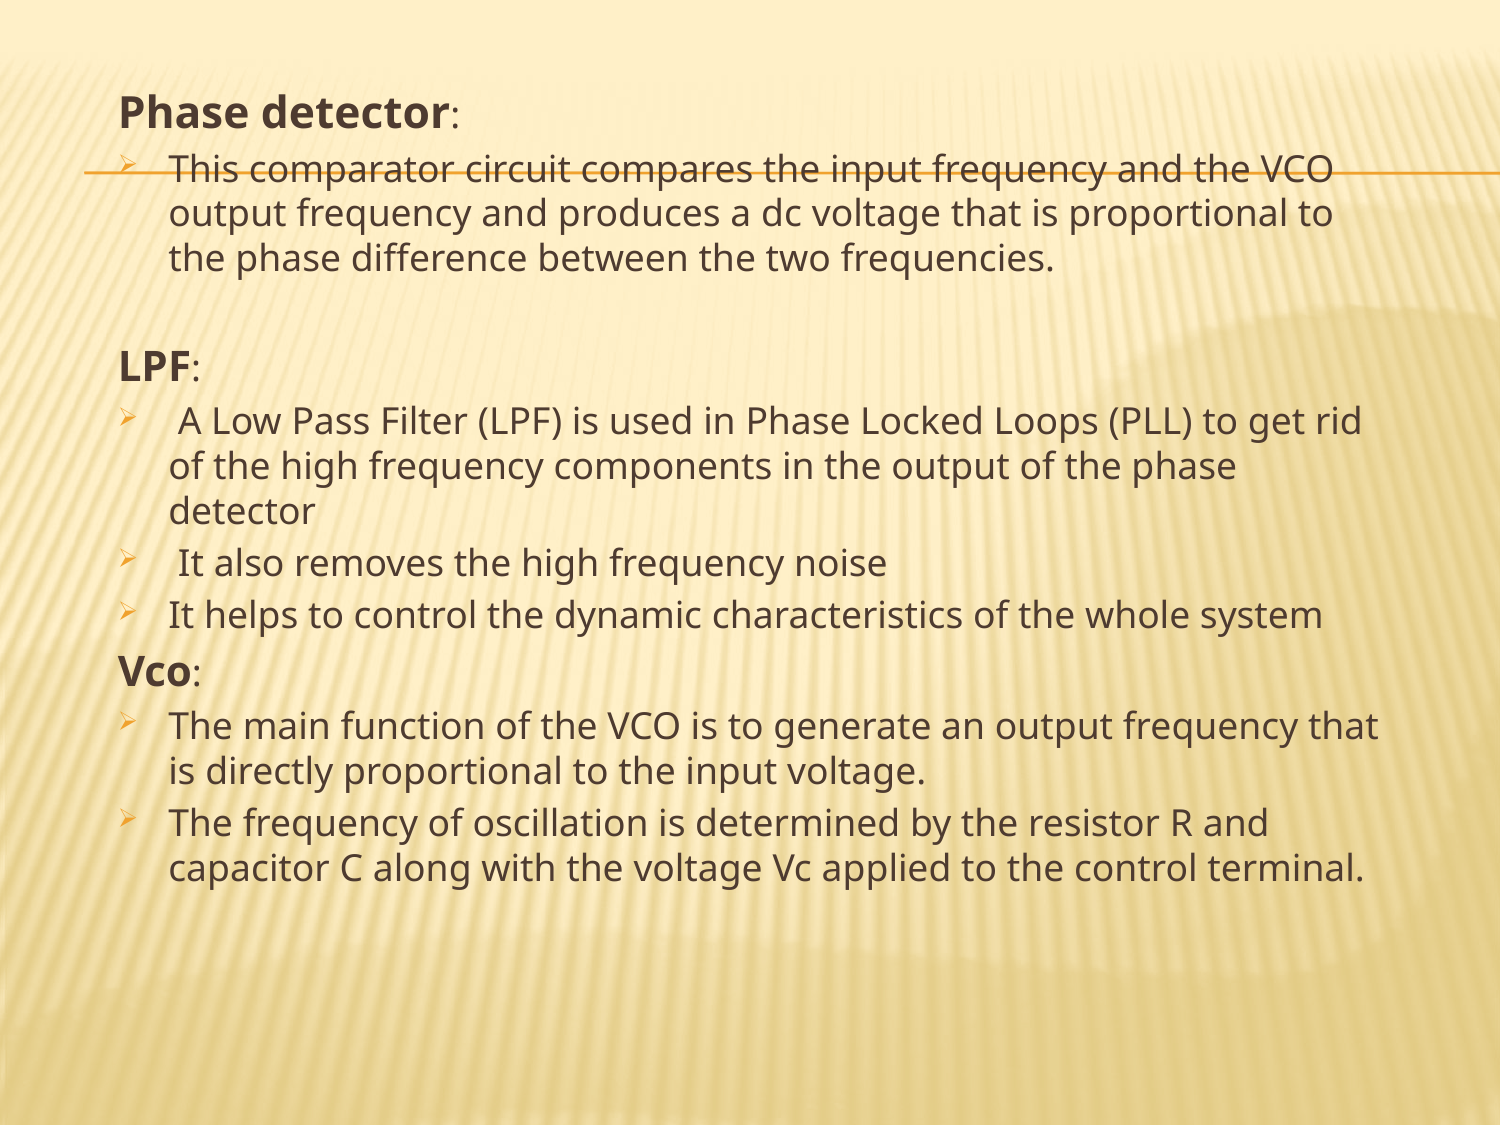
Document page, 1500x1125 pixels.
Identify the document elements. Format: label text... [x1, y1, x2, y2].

list Phase detector: This comparator circuit compares the input frequency and the VCO output frequency and produces a dc voltage that is proportional to the phase difference between the two frequencies. LPF: A Low Pass Filter (LPF) is used in Phase Locked Loops (PLL) to get rid of the high frequency components in the output of the phase detector It also removes the high frequency noise It helps to control the dynamic characteristics of the whole system Vco: The main function of the VCO is to generate an output frequency that is directly proportional to the input voltage. The frequency of oscillation is determined by the resistor R and capacitor C along with the voltage Vc applied to the control terminal. [103, 76, 1397, 1014]
